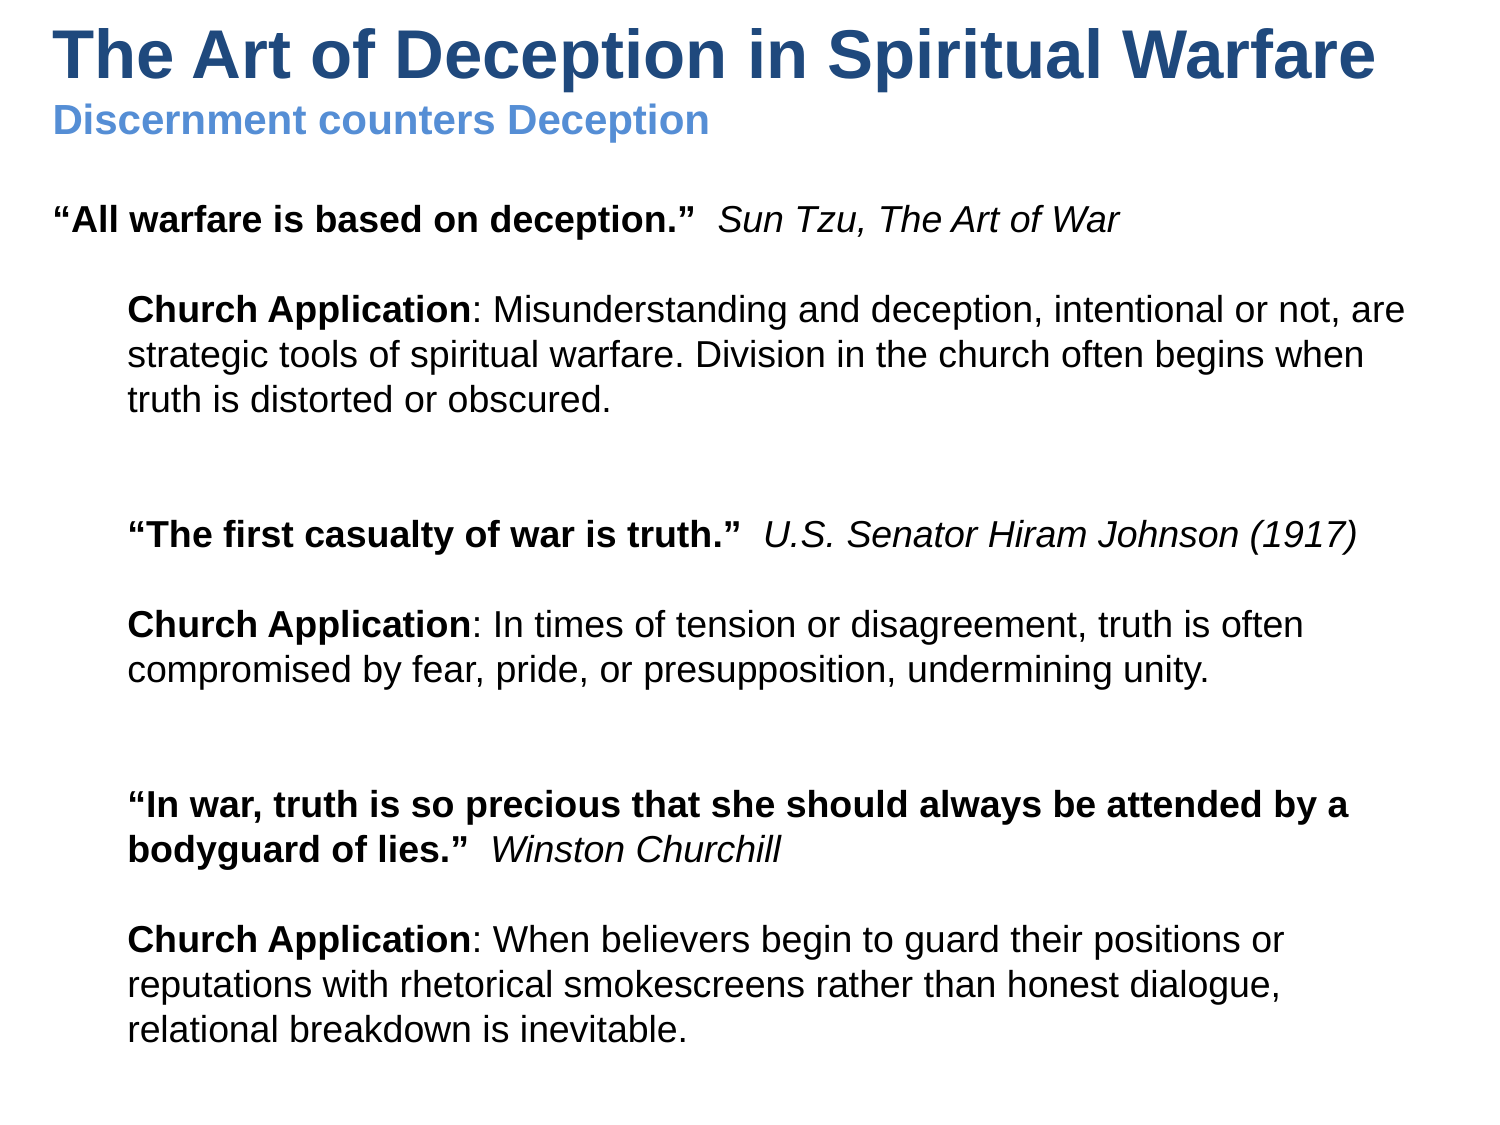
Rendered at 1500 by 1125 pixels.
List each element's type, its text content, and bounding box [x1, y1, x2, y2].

title The Art of Deception in Spiritual Warfare Discernment counters Deception [37, 1, 1488, 152]
text_box “All warfare is based on deception.” Sun Tzu, The Art of War Church Application: Misunderstanding and deception, intentional or not, are strategic tools of spiritual warfare. Division in the church often begins when truth is distorted or obscured. “The first casualty of war is truth.” U.S. Senator Hiram Johnson (1917) Church Application: In times of tension or disagreement, truth is often compromised by fear, pride, or presupposition, undermining unity. “In war, truth is so precious that she should always be attended by a bodyguard of lies.” Winston Churchill Church Application: When believers begin to guard their positions or reputations with rhetorical smokescreens rather than honest dialogue, relational breakdown is inevitable. [37, 187, 1450, 1058]
